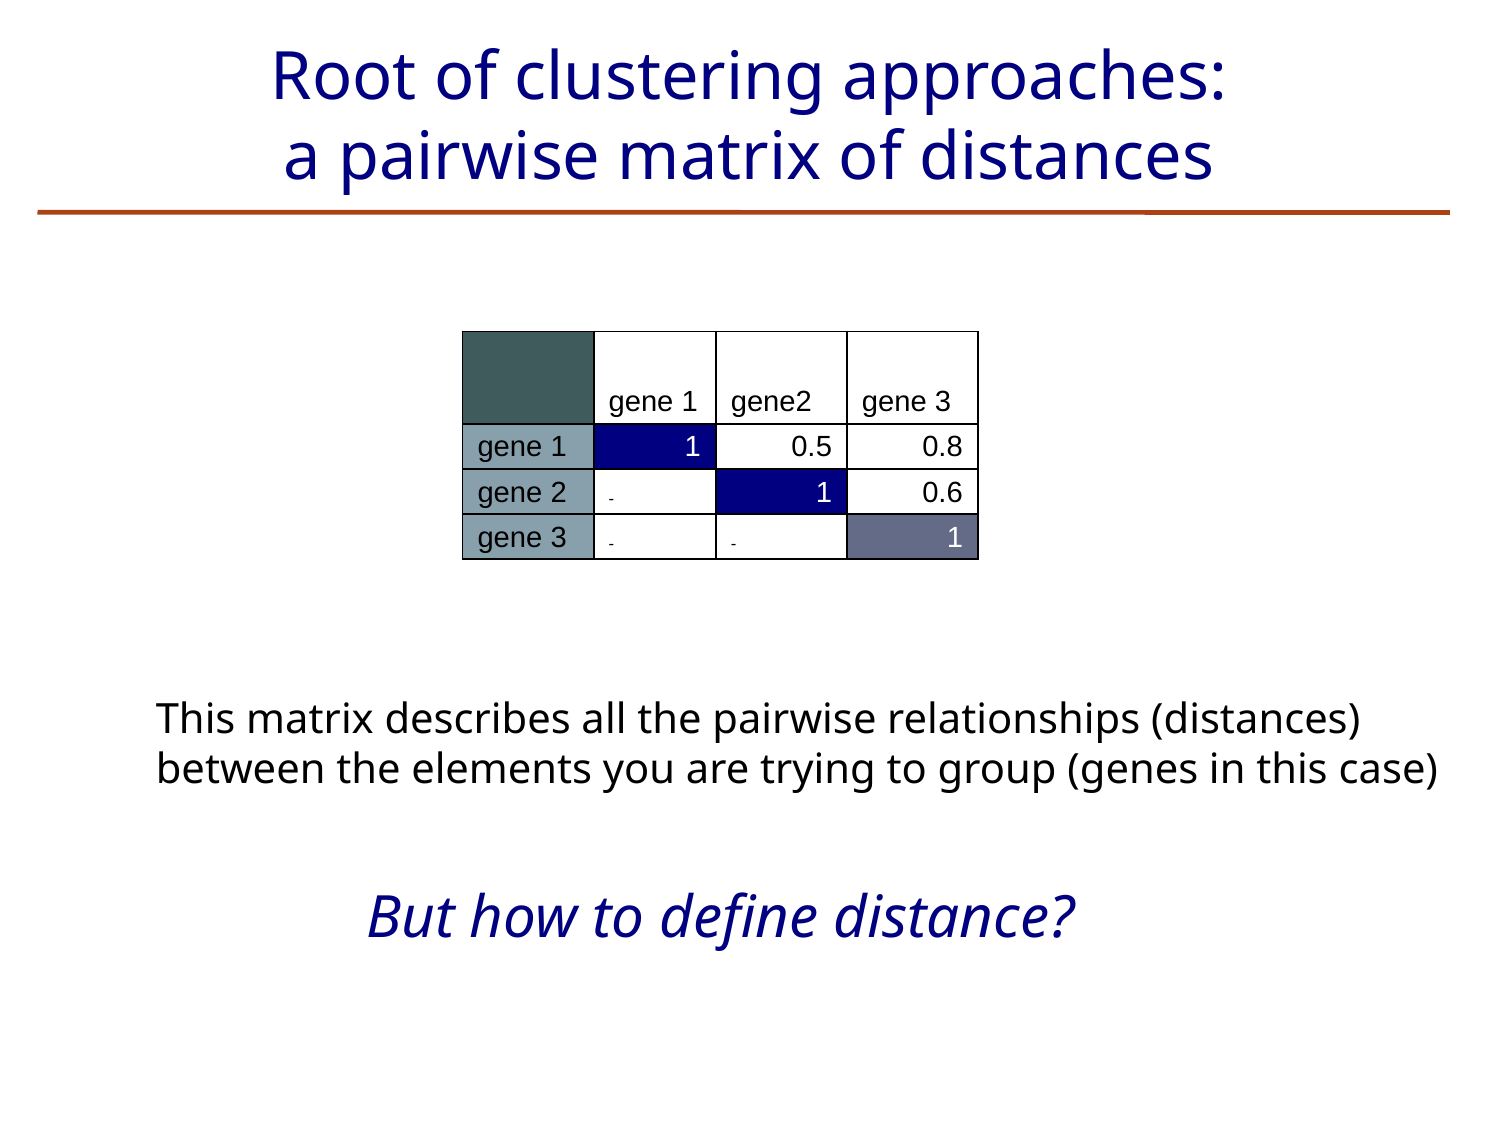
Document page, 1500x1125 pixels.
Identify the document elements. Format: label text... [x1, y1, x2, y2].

table_cell 0.8 [848, 425, 977, 468]
text_box This matrix describes all the pairwise relationships (distances) between the elements you are trying to group (genes in this case) [140, 684, 1463, 812]
table_cell 0.6 [848, 470, 977, 513]
table_header [463, 332, 593, 423]
table_cell gene 1 [463, 425, 593, 468]
table_cell - [595, 470, 715, 513]
text_box But how to define distance? [139, 871, 1302, 961]
table_cell 1 [848, 515, 977, 558]
table_header gene2 [717, 332, 846, 423]
table_cell gene 2 [463, 470, 593, 513]
table_header gene 3 [848, 332, 977, 423]
table_cell 1 [595, 425, 715, 468]
table_header gene 1 [595, 332, 715, 423]
text_box Root of clustering approaches: a pairwise matrix of distances [36, 24, 1463, 187]
table_cell - [717, 515, 846, 558]
table_cell - [595, 515, 715, 558]
table_cell 1 [717, 470, 846, 513]
table_cell 0.5 [717, 425, 846, 468]
table_cell gene 3 [463, 515, 593, 558]
